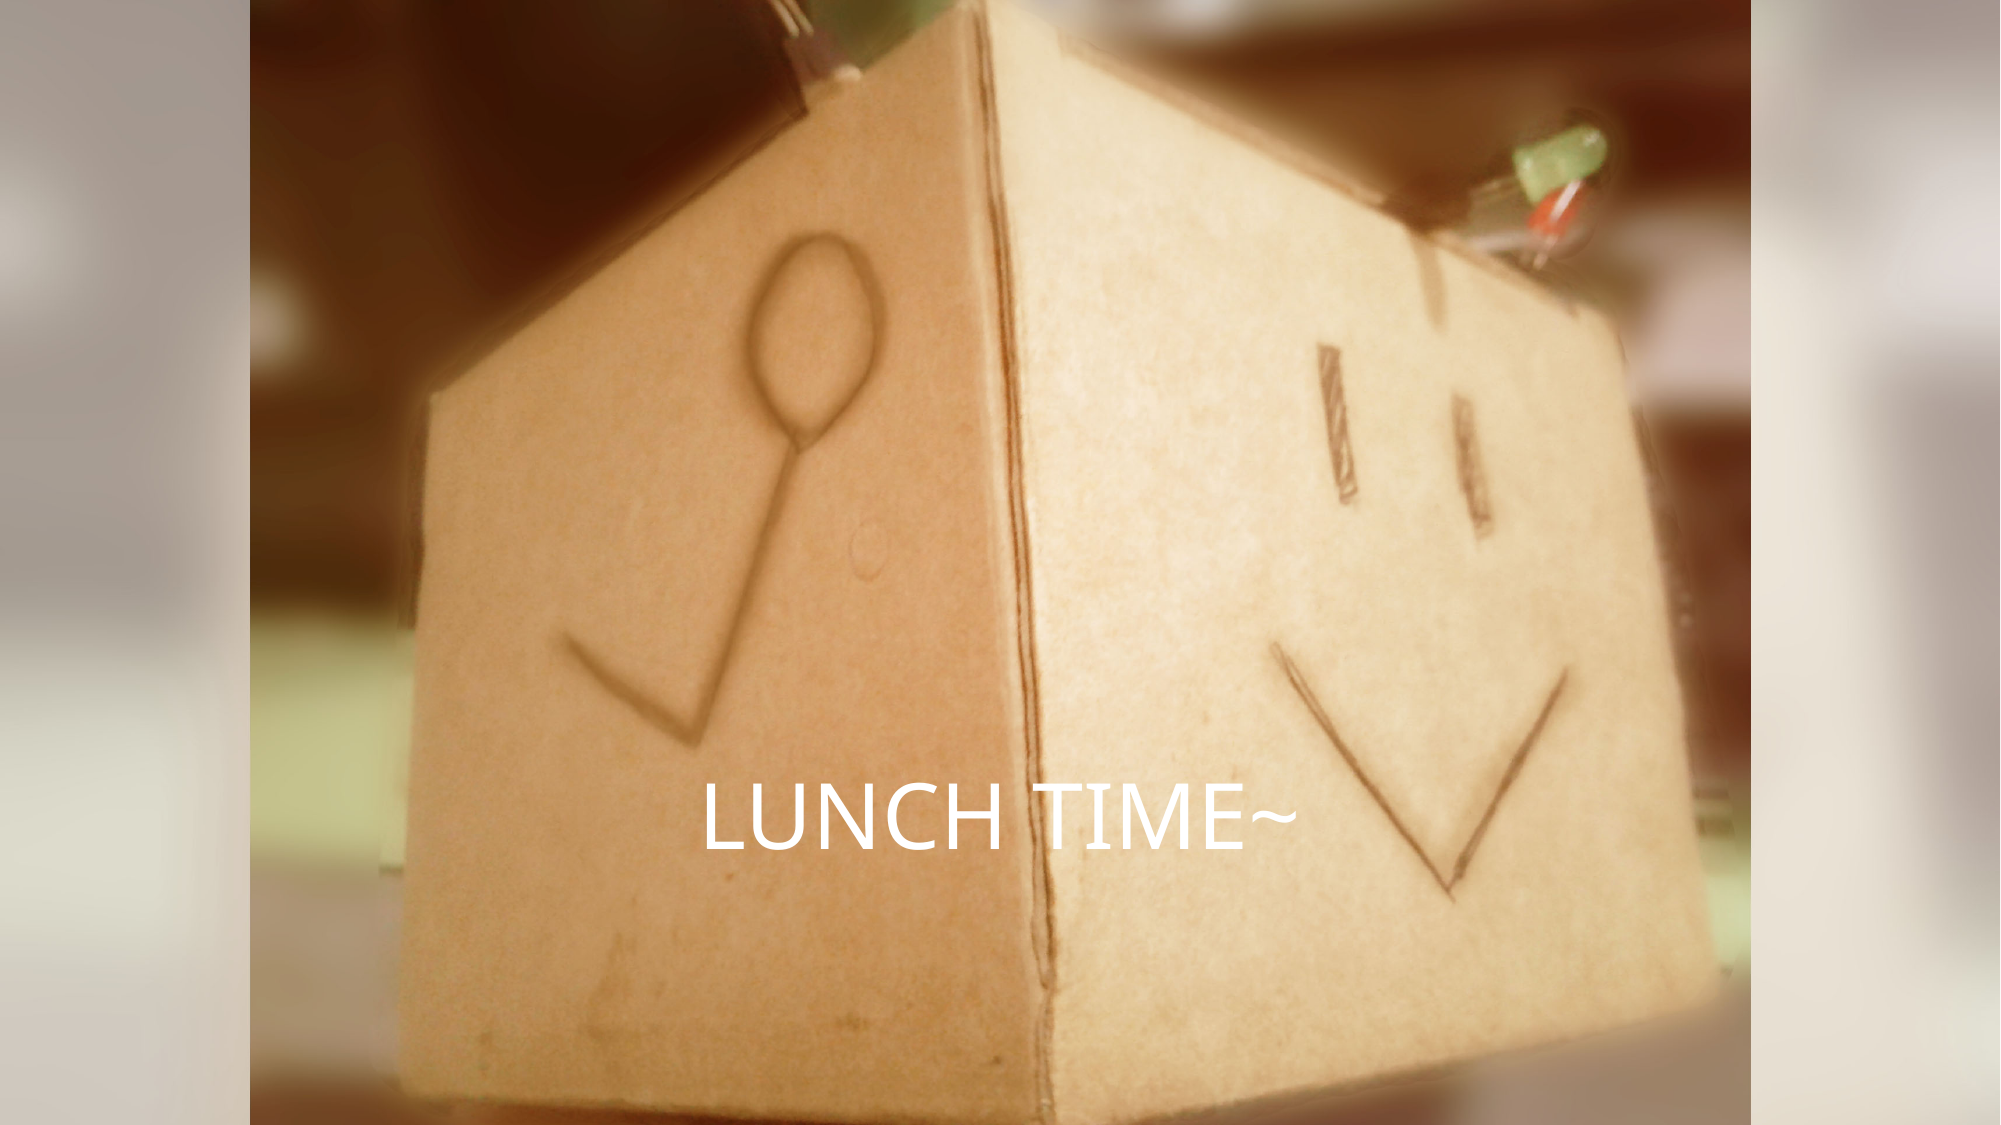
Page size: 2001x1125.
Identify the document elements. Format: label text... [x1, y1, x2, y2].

title LUNCH TIME~ [137, 711, 1863, 929]
picture [0, 0, 2001, 1125]
